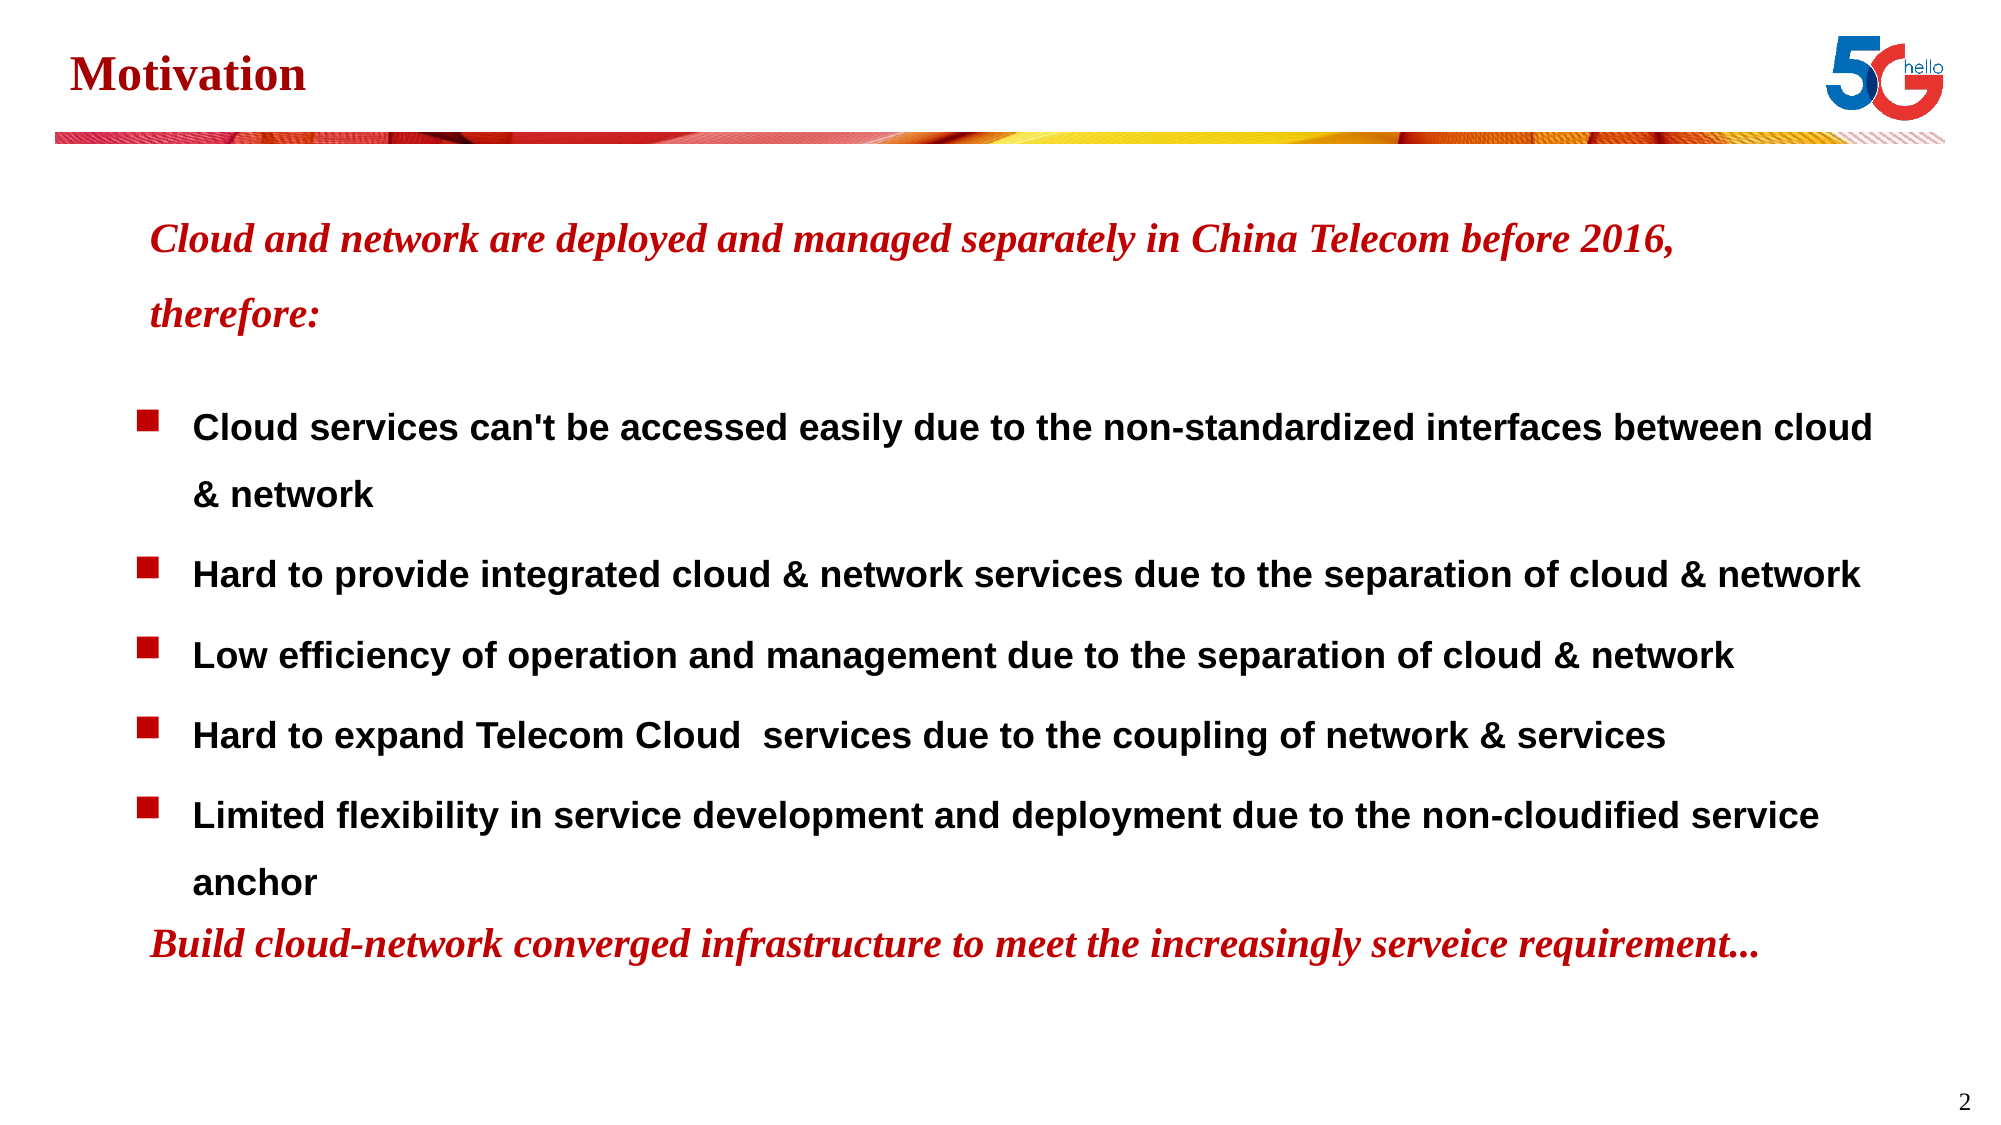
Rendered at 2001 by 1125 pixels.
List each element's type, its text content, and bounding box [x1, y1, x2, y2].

picture [55, 2, 1992, 147]
text_box Build cloud-network converged infrastructure to meet the increasingly serveice requirement... [135, 883, 1815, 973]
text_box Cloud and network are deployed and managed separately in China Telecom before 2016, therefore: [135, 178, 1865, 344]
text_box Cloud services can't be accessed easily due to the non-standardized interfaces between cloud & network Hard to provide integrated cloud & network services due to the separation of cloud & network Low efficiency of operation and management due to the separation of cloud & network Hard to expand Telecom Cloud services due to the coupling of network & services Limited flexibility in service development and deployment due to the non-cloudified service anchor [118, 373, 1901, 809]
title Motivation [55, 20, 1815, 128]
